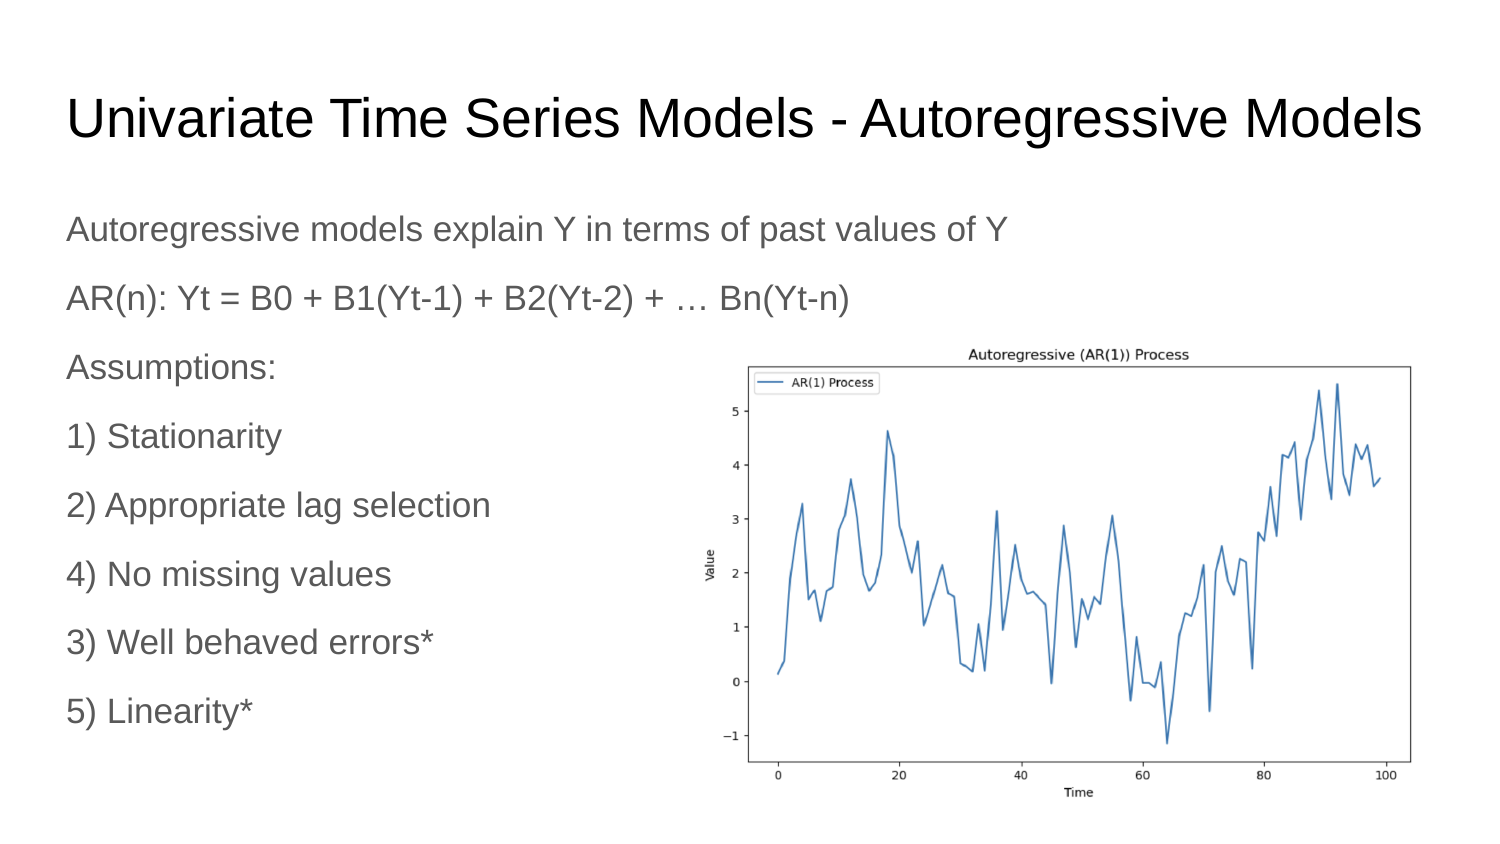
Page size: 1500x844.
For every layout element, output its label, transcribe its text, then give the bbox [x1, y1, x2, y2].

picture [686, 342, 1433, 804]
title Univariate Time Series Models - Autoregressive Models [51, 72, 1449, 167]
list Autoregressive models explain Y in terms of past values of Y AR(n): Yt = B0 + B1(Yt-1) + B2(Yt-2) + … Bn(Yt-n) Assumptions: 1) Stationarity 2) Appropriate lag selection 4) No missing values 3) Well behaved errors* 5) Linearity* [51, 189, 1449, 750]
